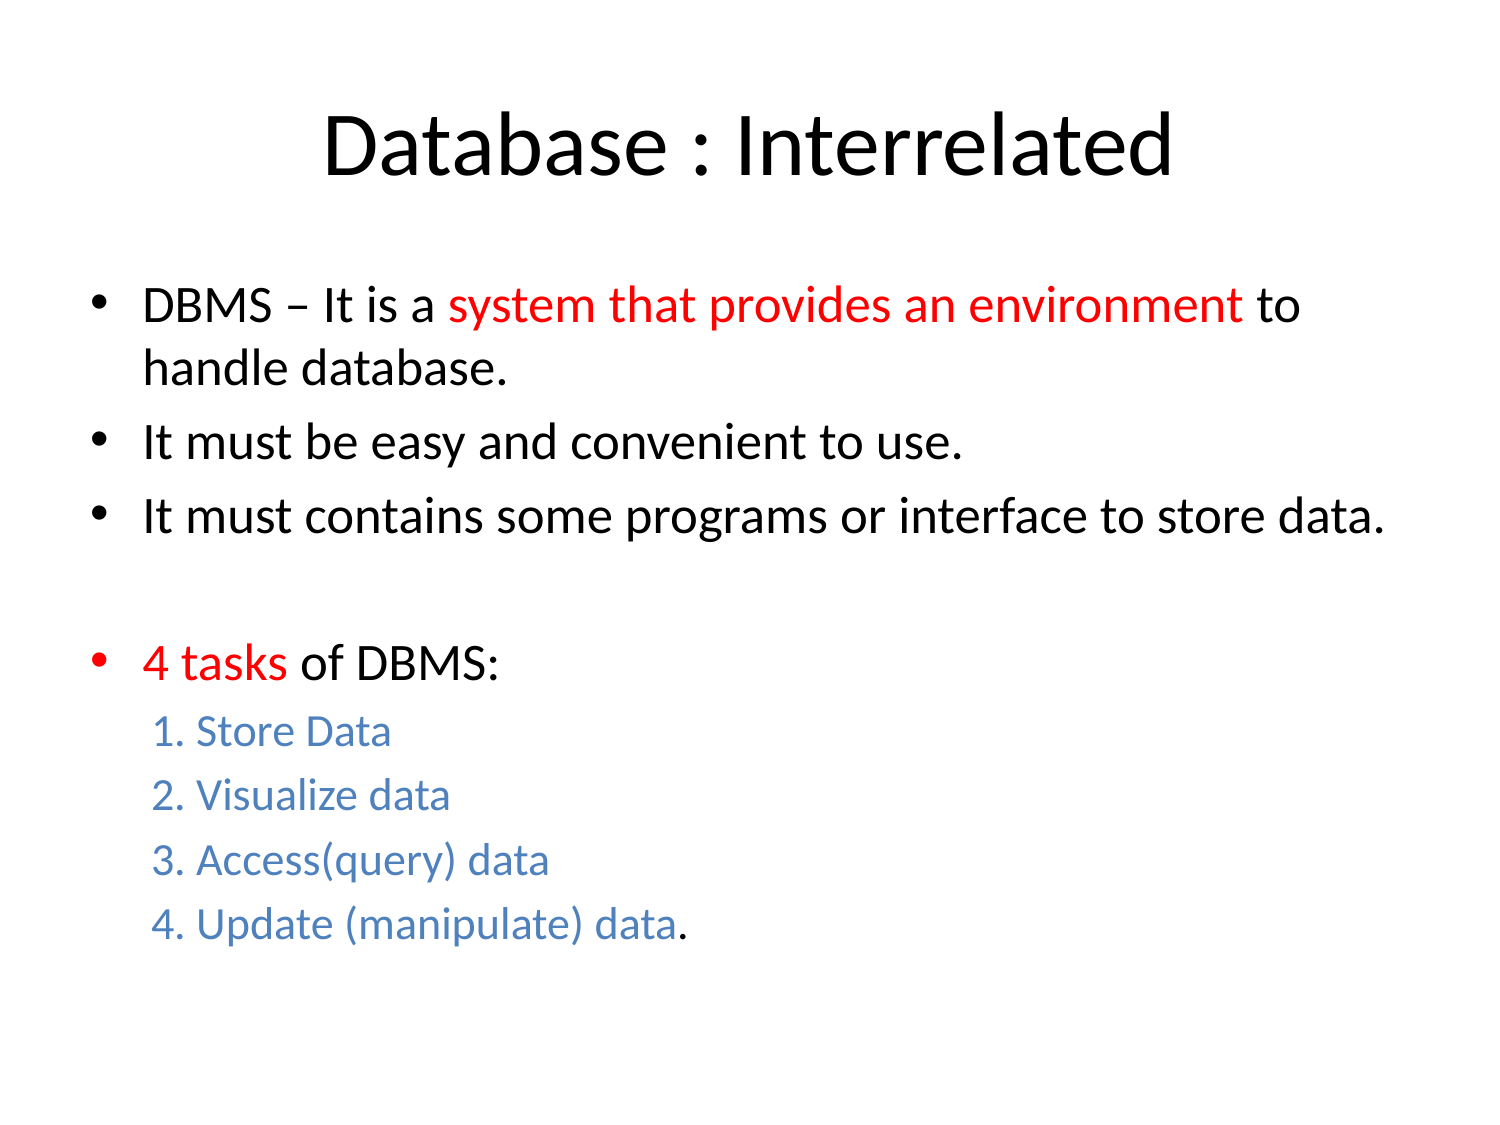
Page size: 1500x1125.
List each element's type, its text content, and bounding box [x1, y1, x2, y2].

title Database : Interrelated [75, 45, 1425, 233]
list DBMS – It is a system that provides an environment to handle database. It must be easy and convenient to use. It must contains some programs or interface to store data. 4 tasks of DBMS: 1. Store Data 2. Visualize data 3. Access(query) data 4. Update (manipulate) data. [75, 262, 1425, 1005]
